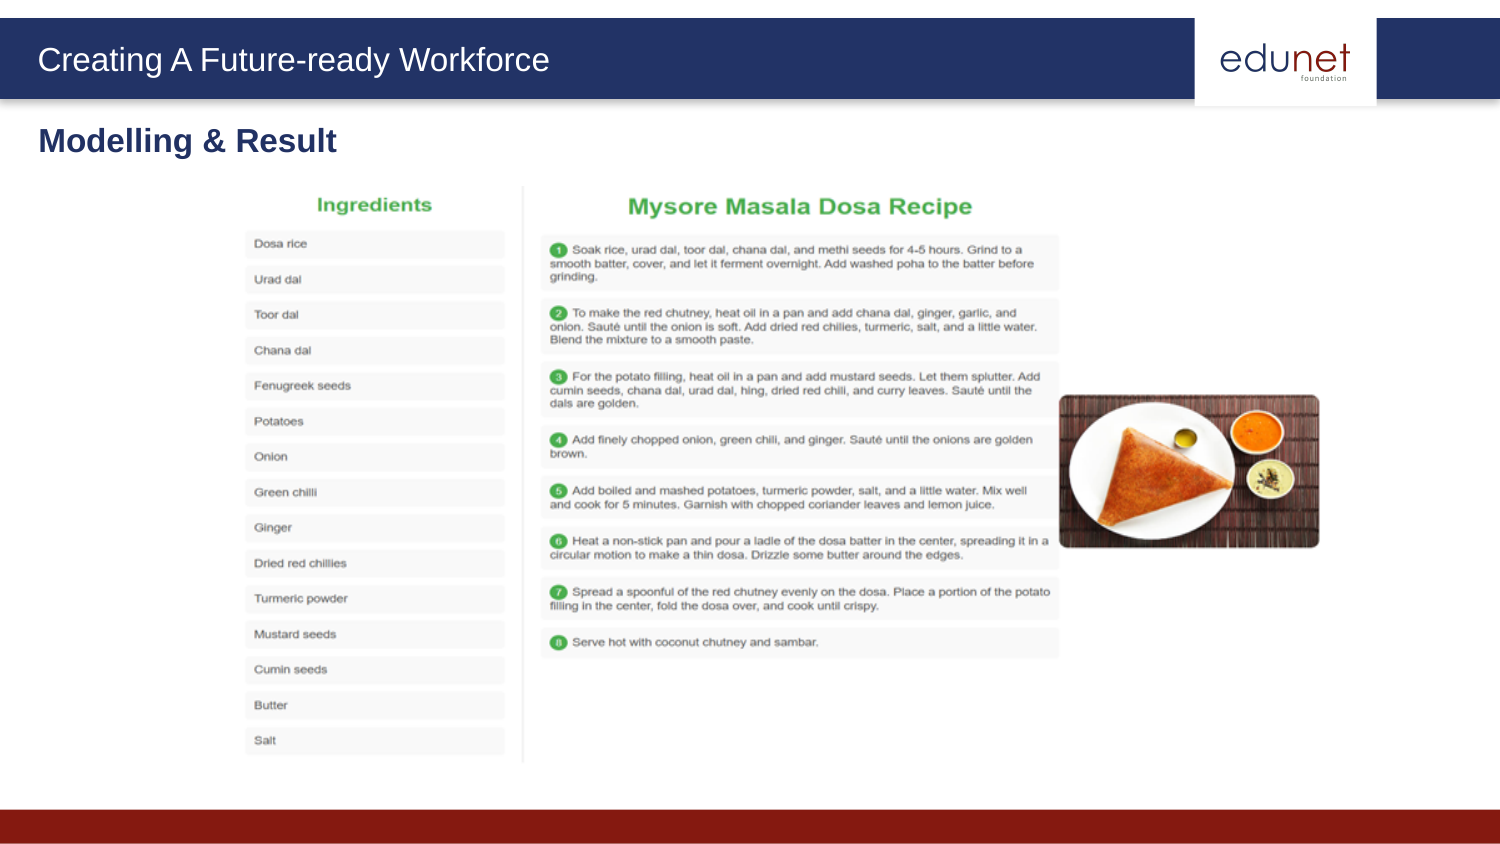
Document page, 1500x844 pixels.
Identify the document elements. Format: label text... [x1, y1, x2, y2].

picture [1215, 38, 1356, 86]
picture [231, 185, 1326, 767]
text_box Modelling & Result [23, 112, 750, 167]
